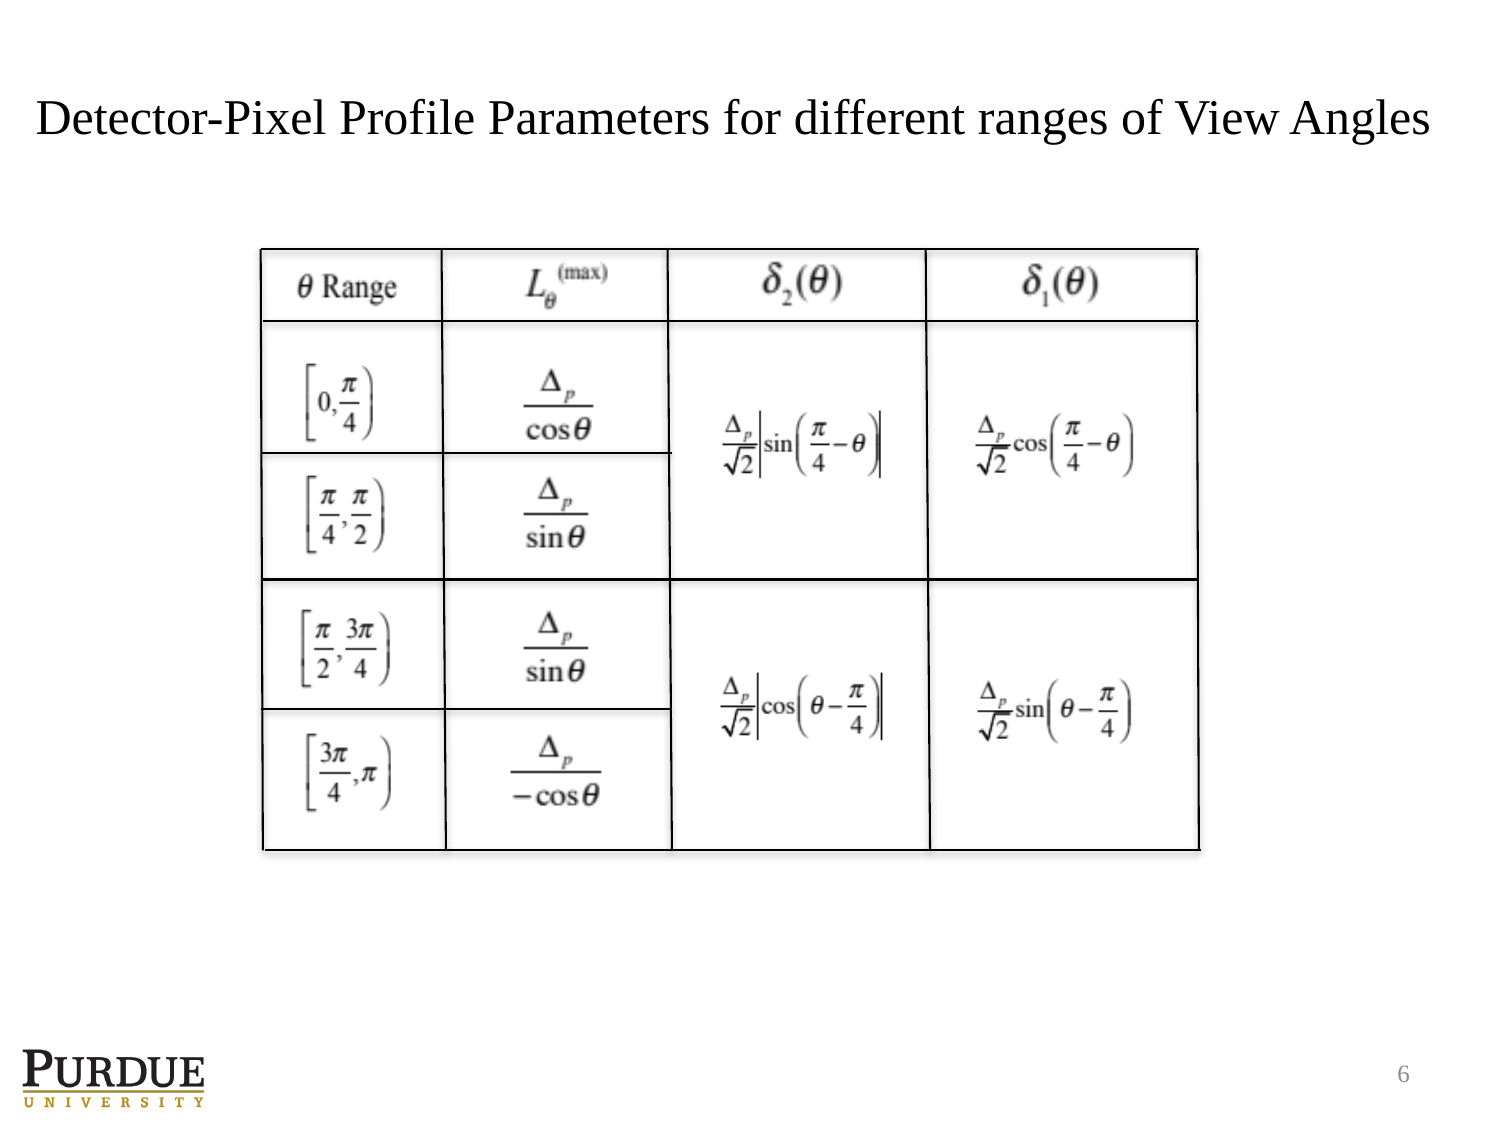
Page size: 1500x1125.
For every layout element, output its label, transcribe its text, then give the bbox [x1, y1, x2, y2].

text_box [297, 603, 392, 691]
title Detector-Pixel Profile Parameters for different ranges of View Angles [14, 45, 1466, 184]
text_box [303, 357, 375, 445]
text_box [925, 329, 931, 578]
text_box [441, 329, 447, 452]
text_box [925, 248, 931, 320]
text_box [667, 588, 673, 709]
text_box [507, 727, 604, 811]
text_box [302, 727, 393, 815]
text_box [441, 718, 447, 849]
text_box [667, 714, 673, 849]
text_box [520, 603, 591, 687]
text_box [1018, 251, 1103, 311]
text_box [520, 361, 596, 445]
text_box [520, 250, 611, 312]
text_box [971, 408, 1135, 480]
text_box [441, 462, 447, 578]
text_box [260, 586, 264, 709]
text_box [302, 468, 387, 557]
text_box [1196, 248, 1200, 850]
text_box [925, 588, 931, 849]
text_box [441, 248, 447, 320]
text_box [718, 406, 886, 482]
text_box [260, 459, 264, 579]
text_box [293, 268, 399, 309]
slide_number 6 [1074, 1042, 1425, 1103]
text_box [973, 674, 1133, 746]
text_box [667, 248, 673, 320]
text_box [260, 255, 264, 452]
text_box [667, 329, 673, 452]
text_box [758, 250, 846, 309]
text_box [667, 457, 673, 578]
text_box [260, 716, 264, 851]
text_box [520, 468, 591, 553]
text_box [441, 588, 447, 708]
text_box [716, 668, 888, 745]
